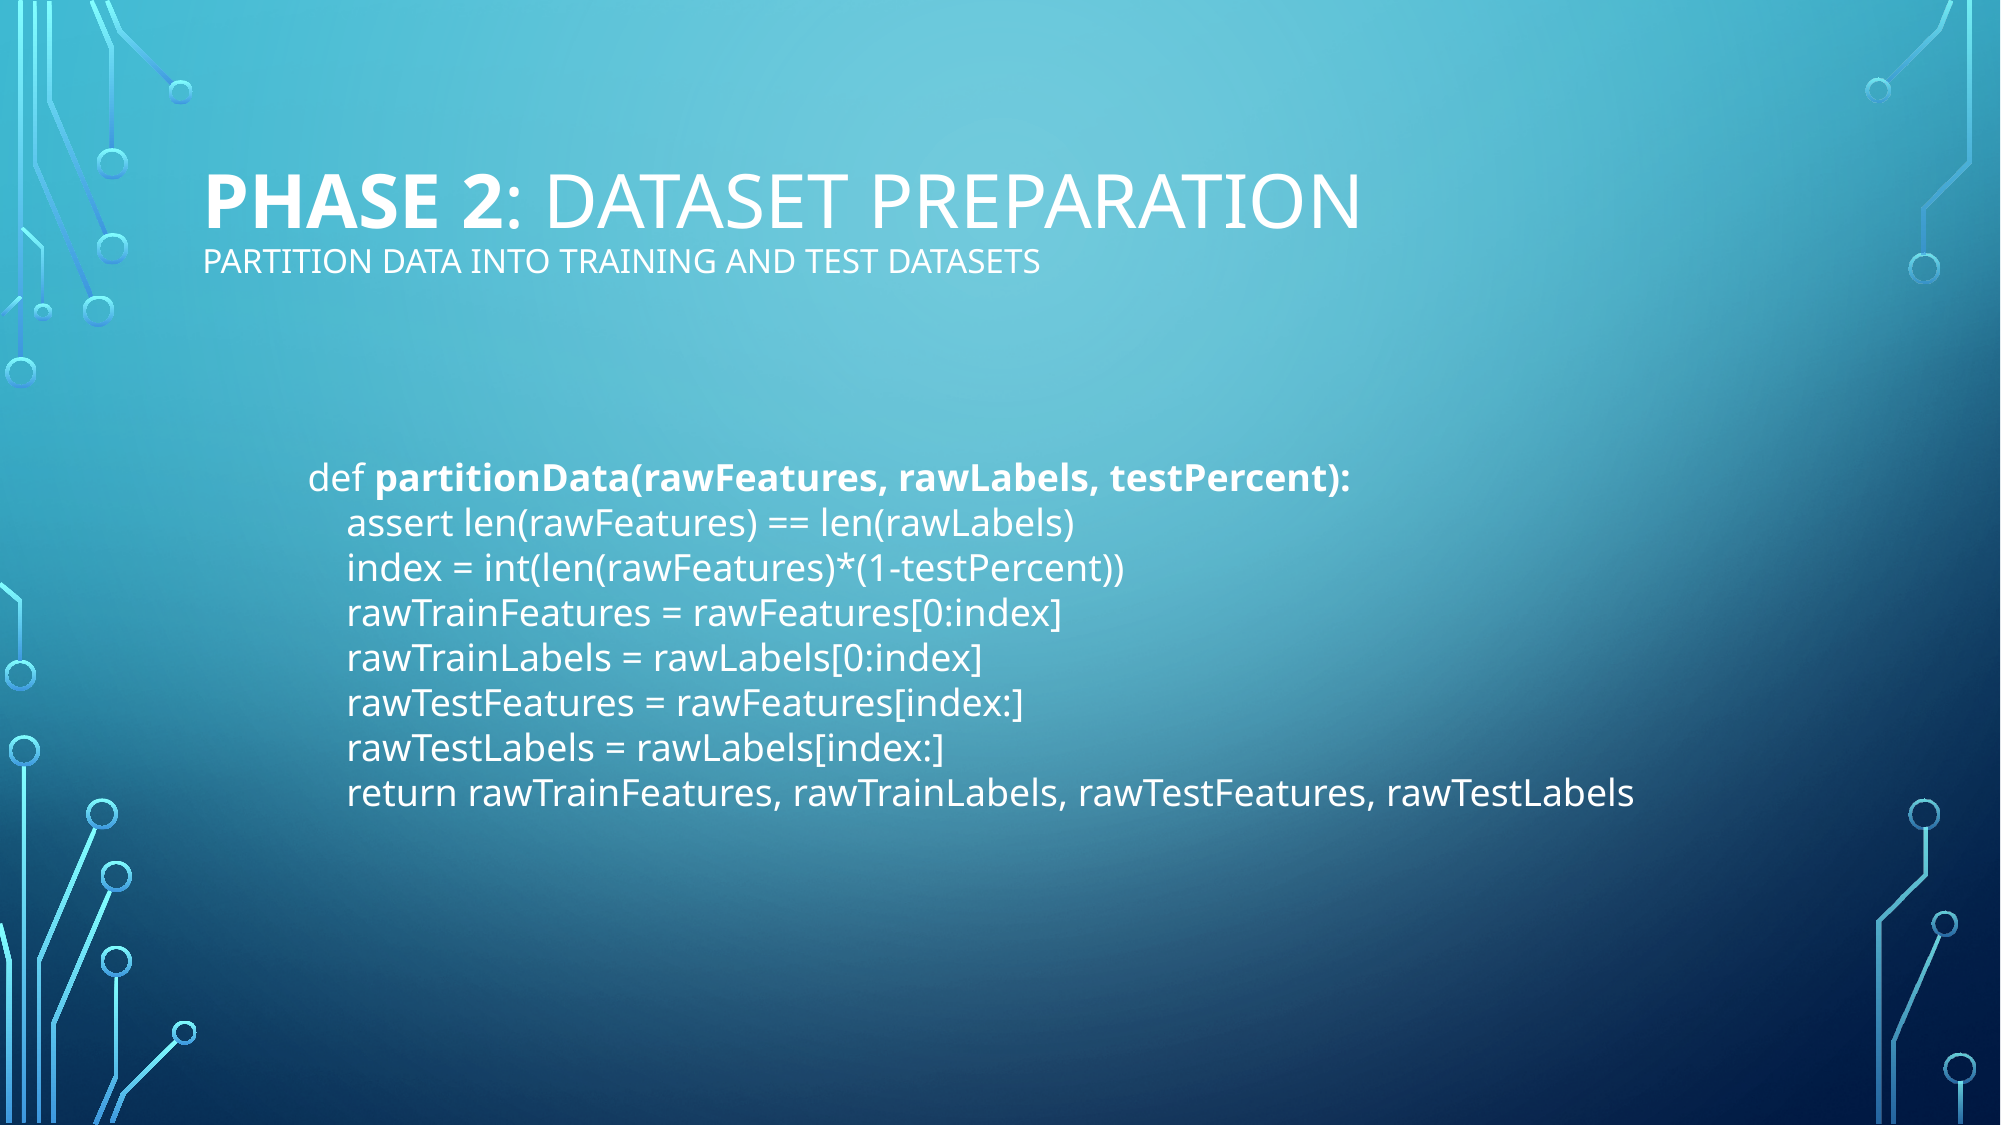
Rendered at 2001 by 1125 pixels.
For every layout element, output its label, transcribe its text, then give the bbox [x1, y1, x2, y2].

text_box def partitionData(rawFeatures, rawLabels, testPercent): assert len(rawFeatures) == len(rawLabels) index = int(len(rawFeatures)*(1-testPercent)) rawTrainFeatures = rawFeatures[0:index] rawTrainLabels = rawLabels[0:index] rawTestFeatures = rawFeatures[index:] rawTestLabels = rawLabels[index:] return rawTrainFeatures, rawTrainLabels, rawTestFeatures, rawTestLabels [292, 446, 1766, 821]
title phase 2: Dataset preparation partition data into training and test datasets [187, 101, 1813, 344]
